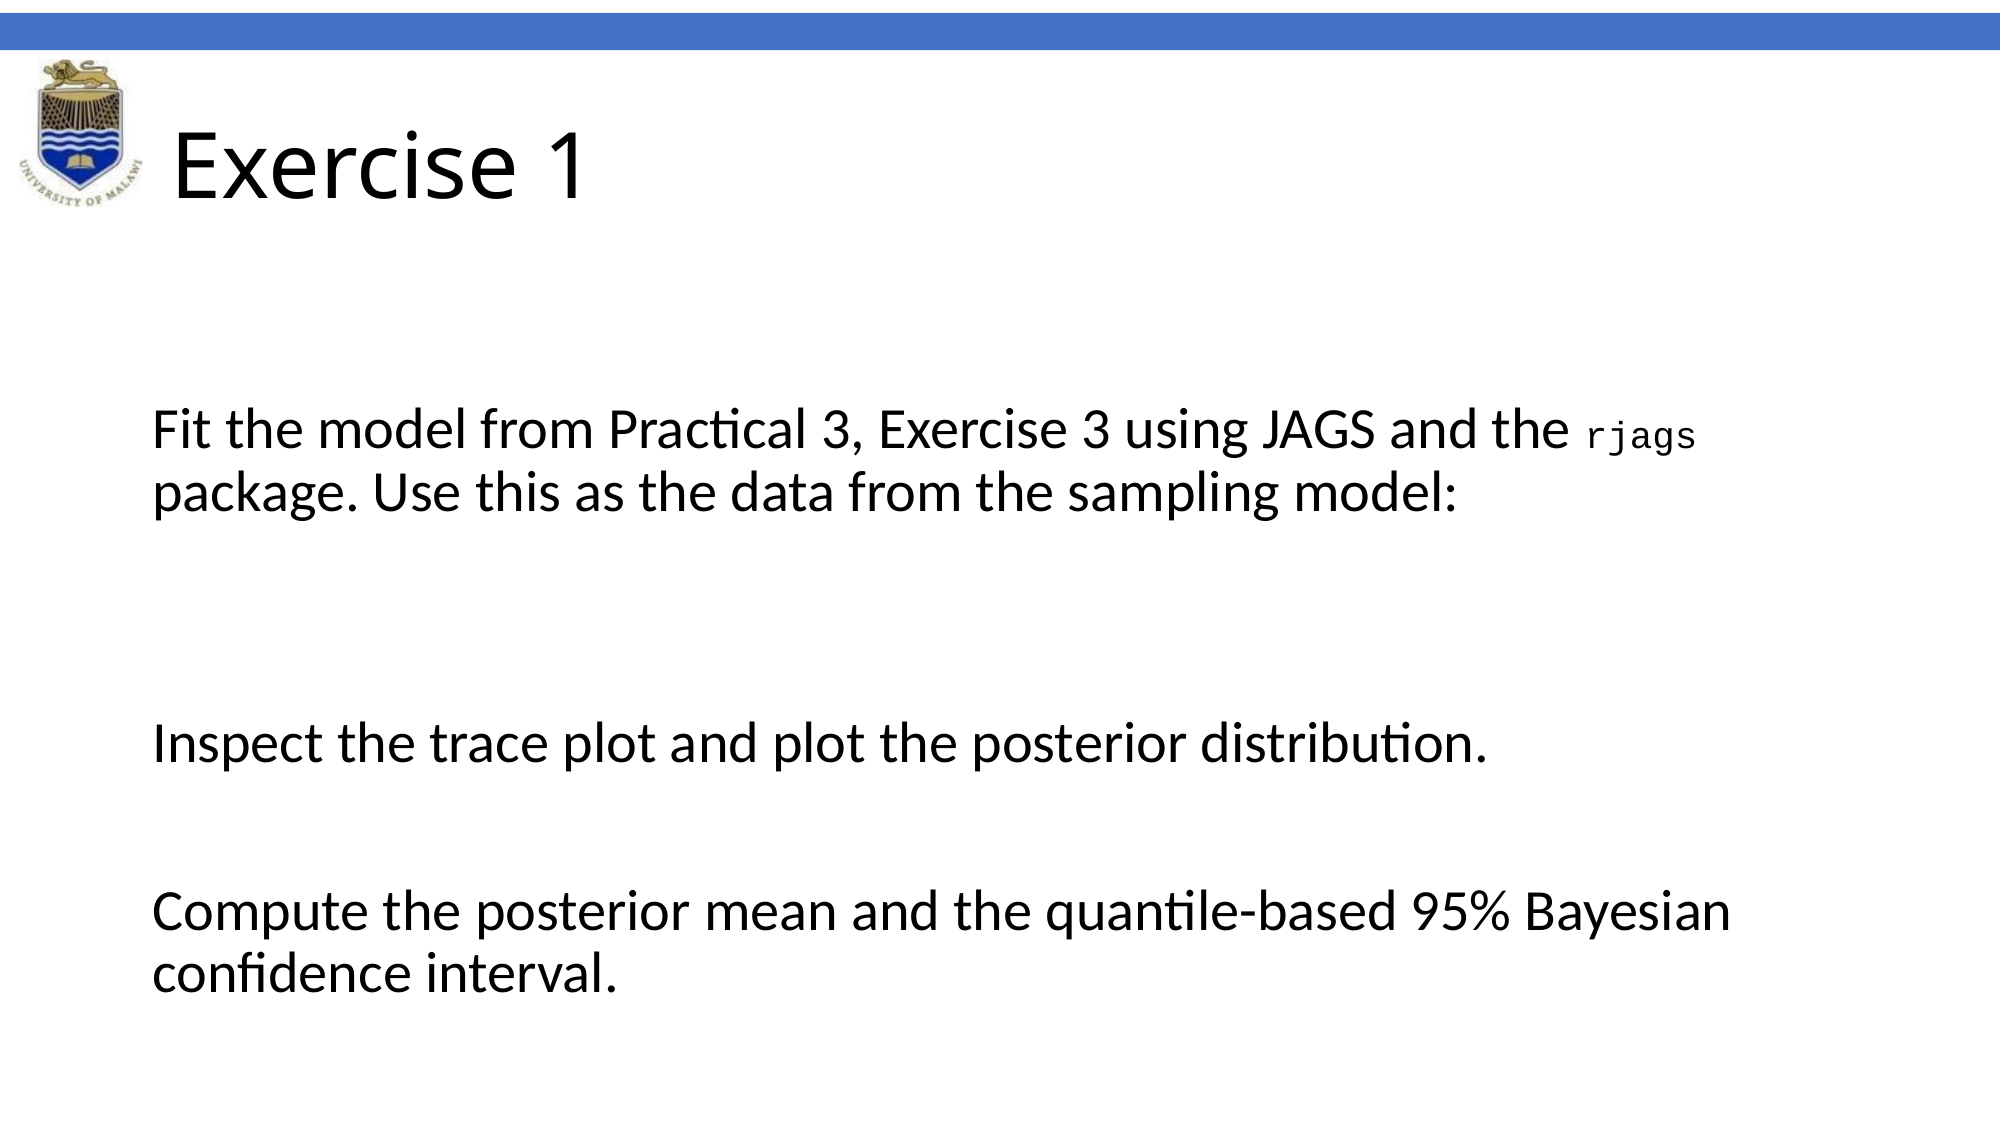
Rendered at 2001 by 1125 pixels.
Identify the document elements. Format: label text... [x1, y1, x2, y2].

picture [19, 59, 143, 207]
title Exercise 1 [155, 59, 1851, 278]
